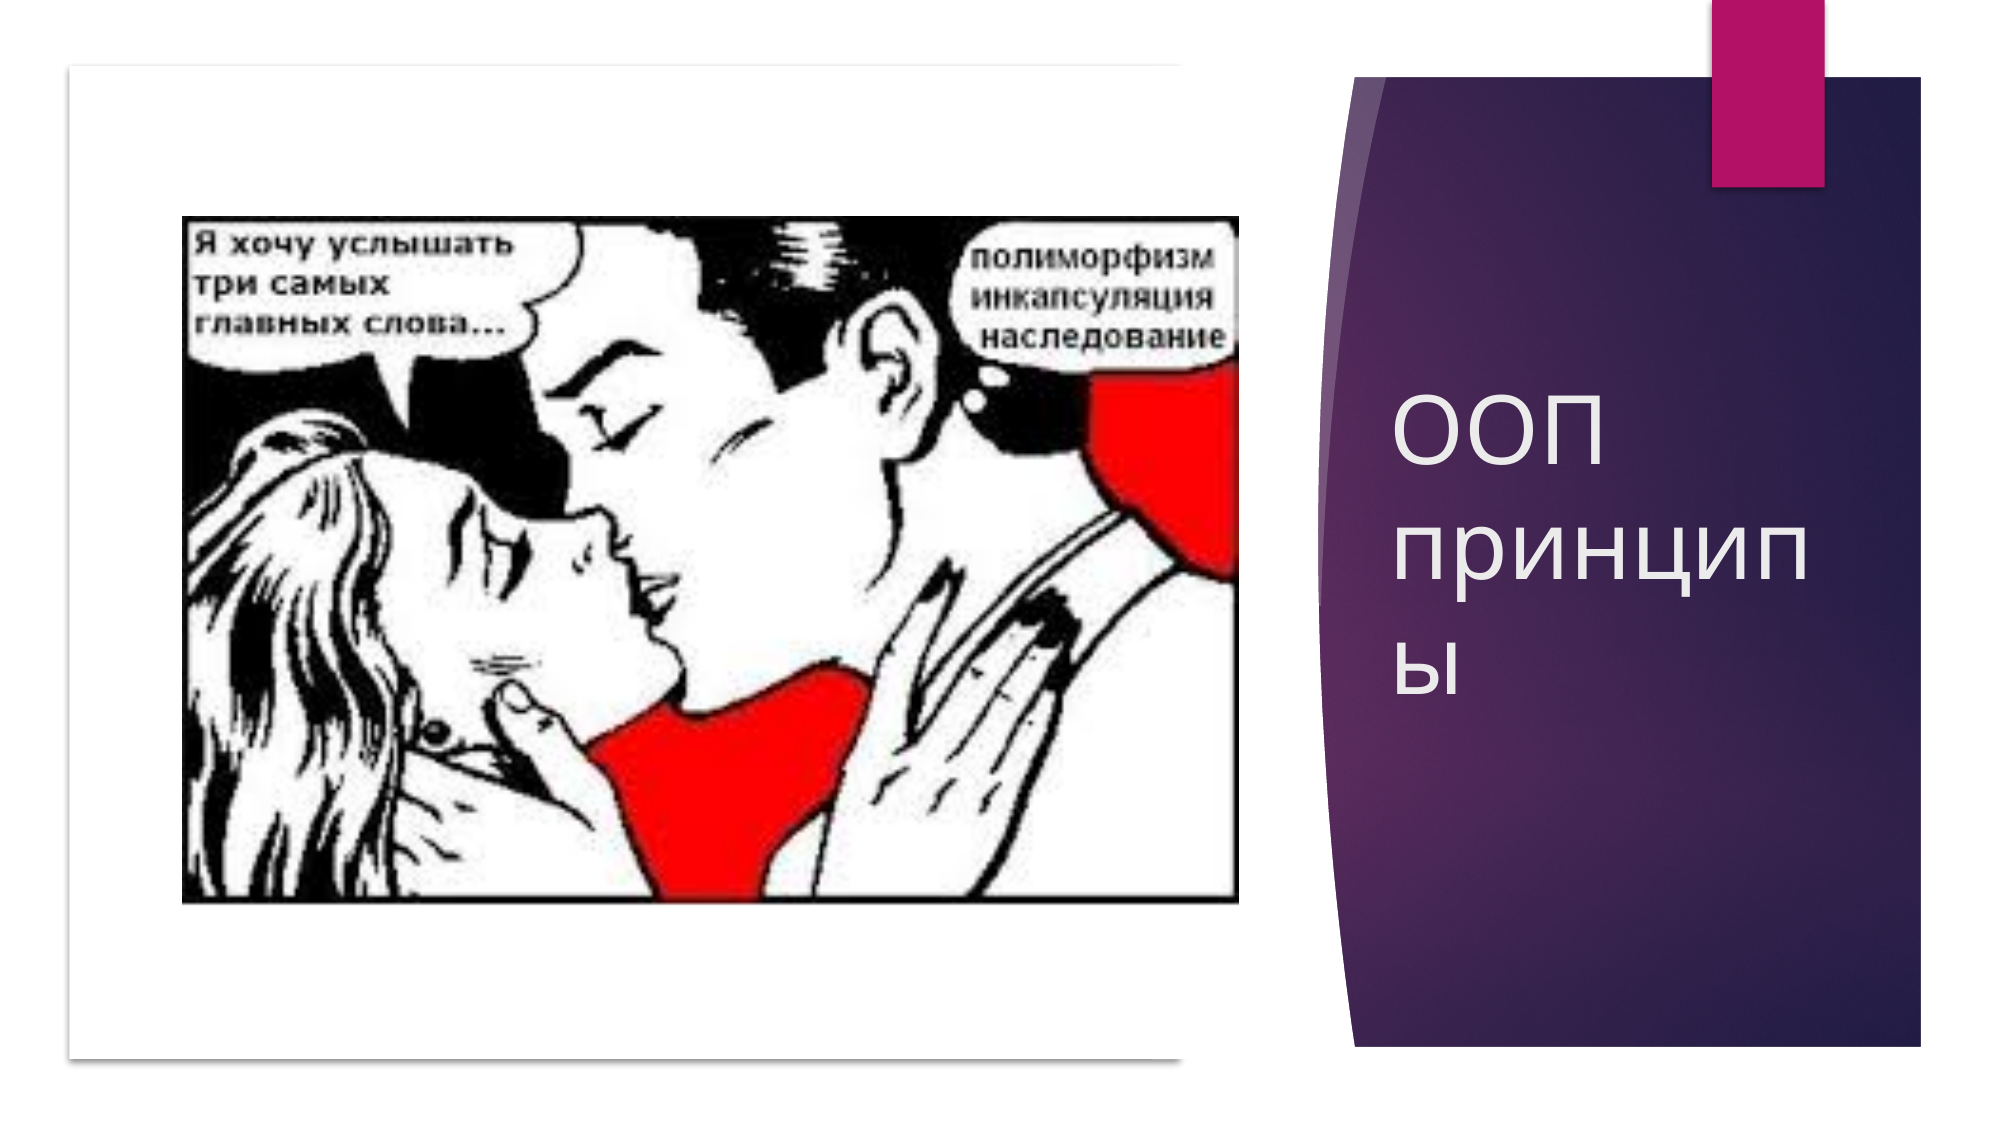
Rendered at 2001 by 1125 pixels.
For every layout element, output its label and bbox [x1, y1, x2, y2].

text_box [0, 0, 2000, 1125]
picture [181, 216, 1240, 909]
text_box [69, 64, 1367, 1060]
